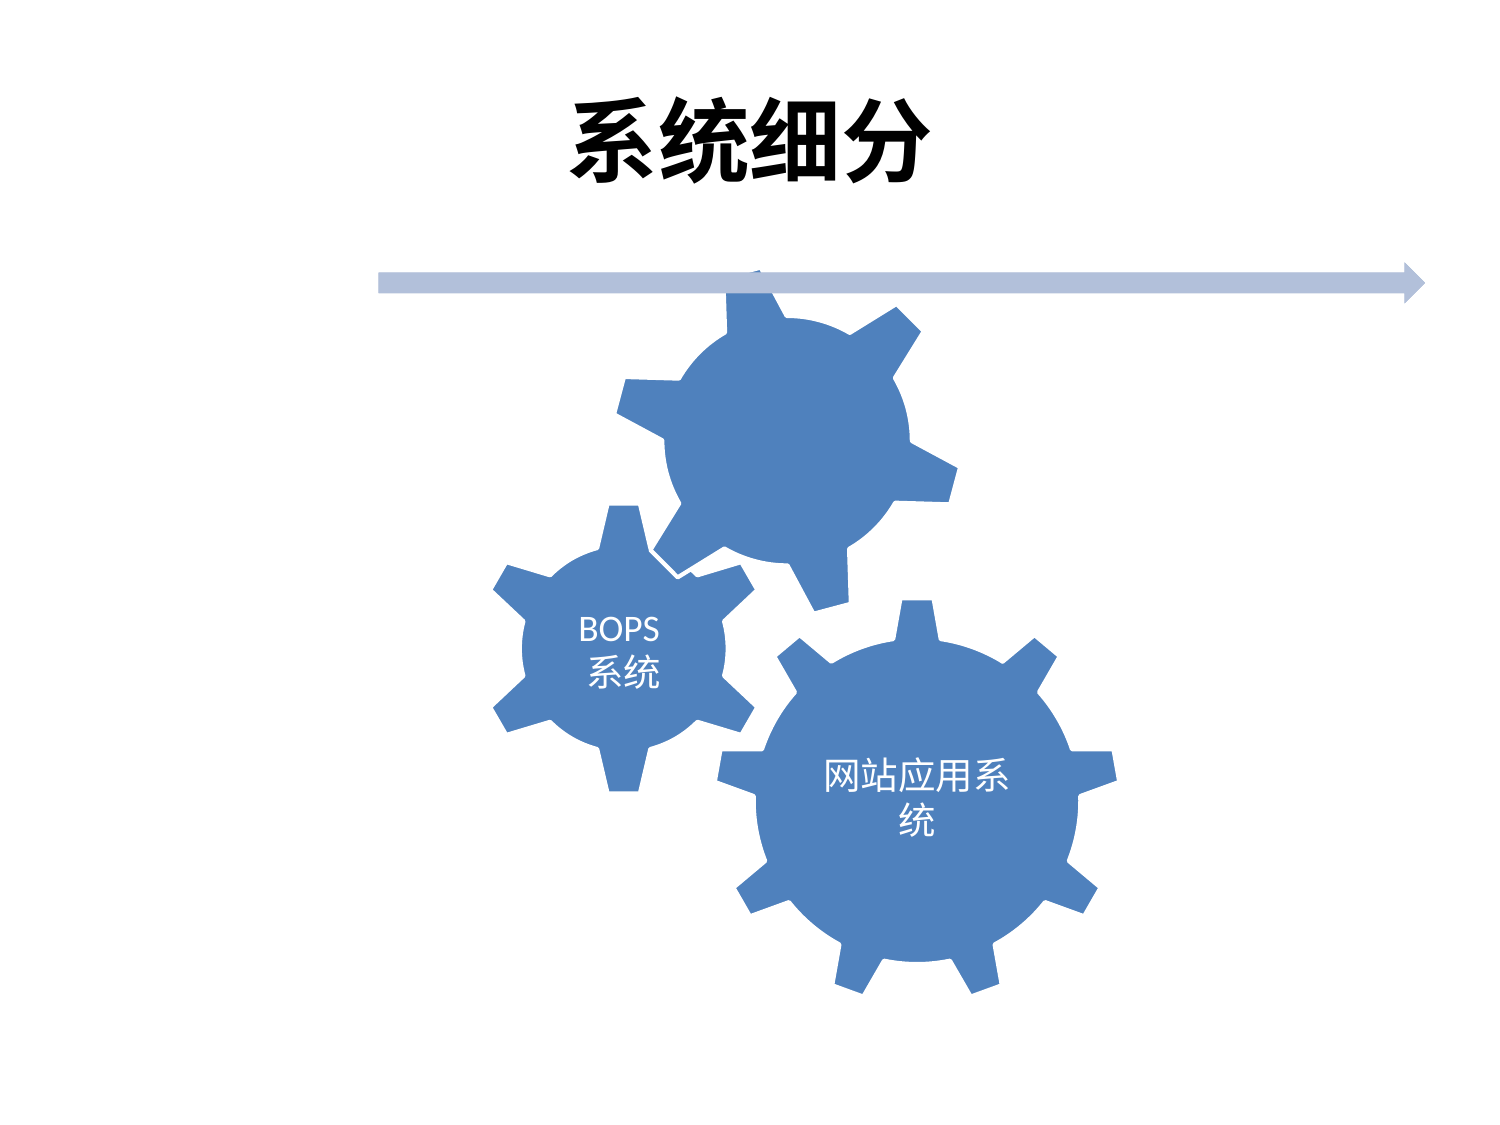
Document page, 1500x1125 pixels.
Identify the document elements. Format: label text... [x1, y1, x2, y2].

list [74, 262, 1426, 1006]
title 系统细分 [75, 45, 1425, 233]
